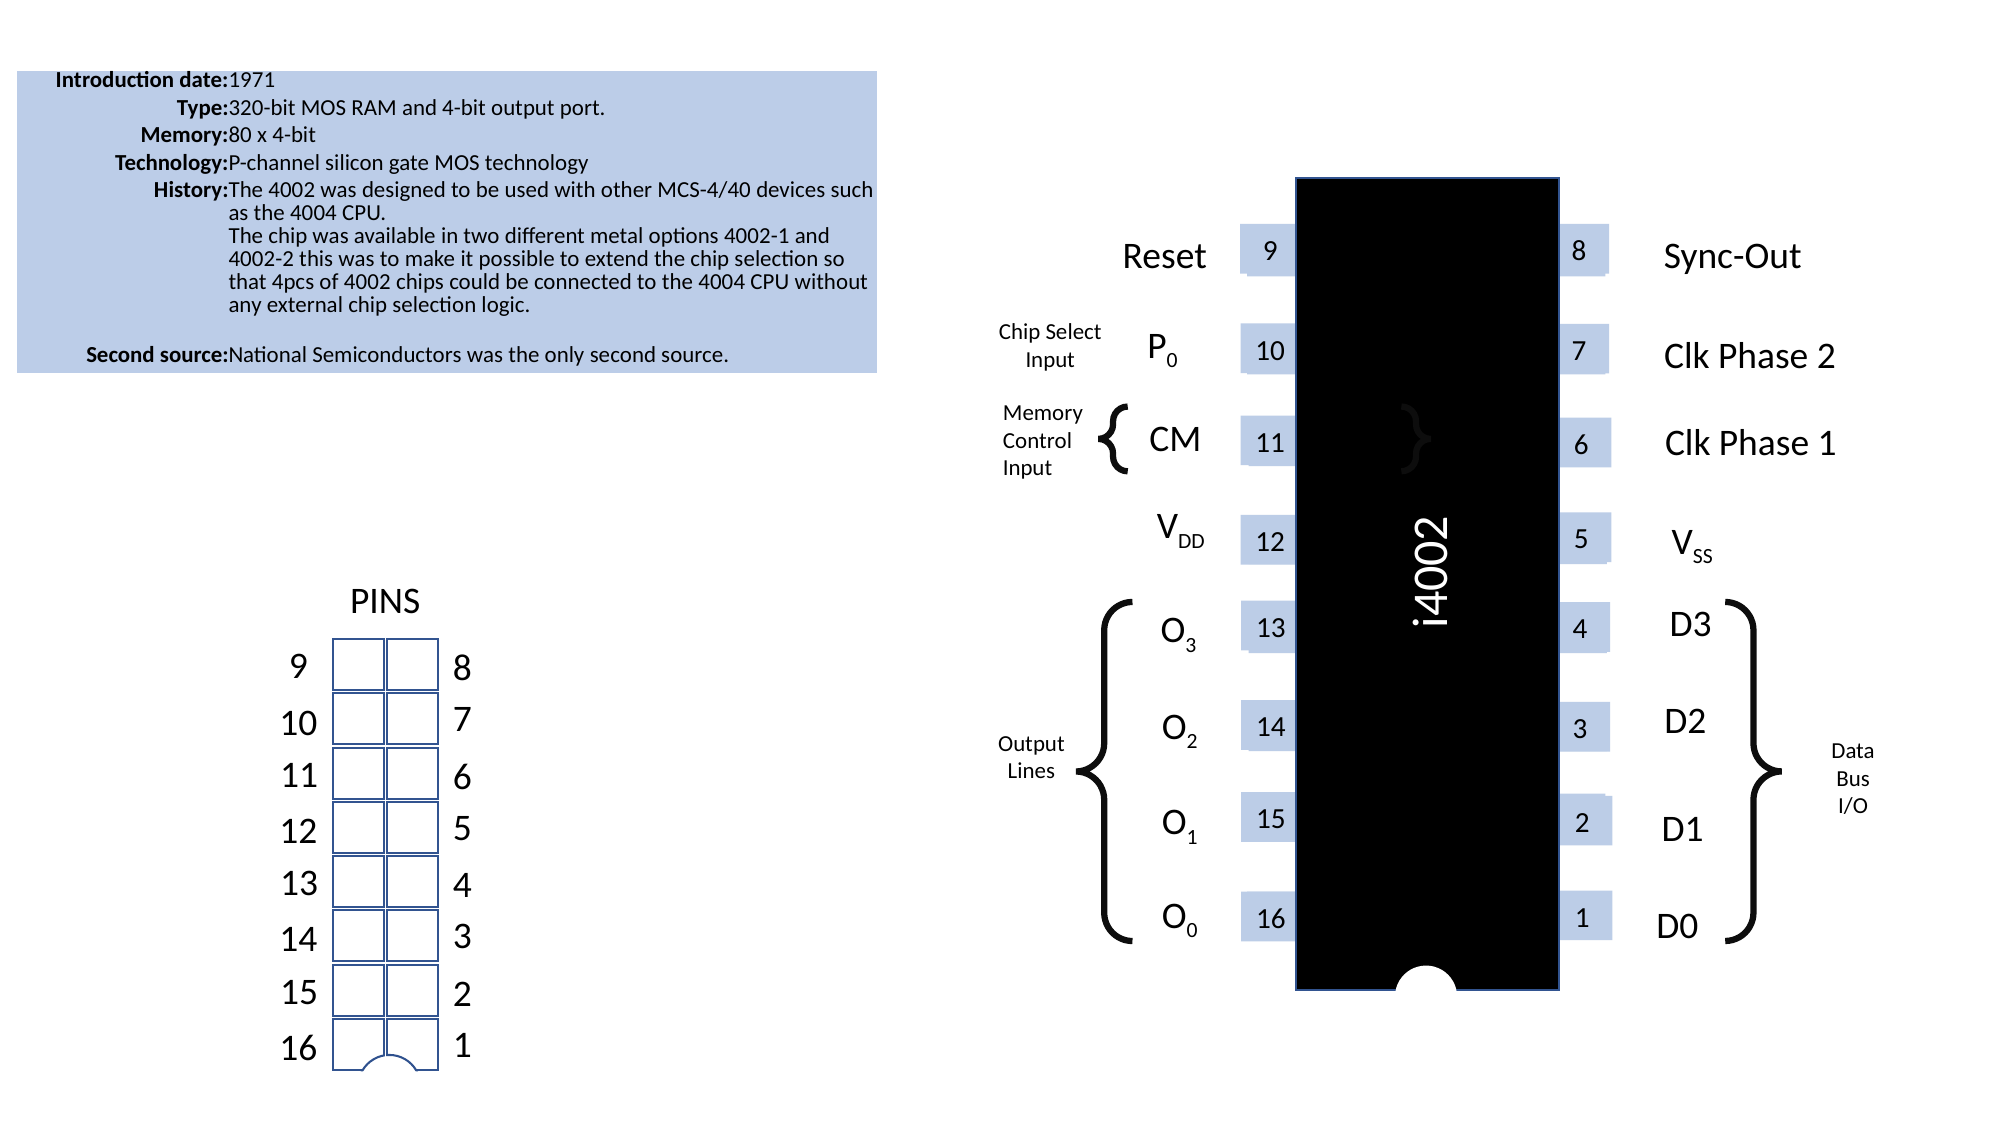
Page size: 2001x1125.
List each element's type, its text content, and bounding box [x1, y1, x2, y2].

table_cell The 4002 was designed to be used with other MCS-4/40 devices such as the 4004 CPU. The chip was available in two different metal options 4002-1 and 4002-2 this was to make it possible to extend the chip selection so that 4pcs of 4002 chips could be connected to the 4004 CPU without any external chip selection logic. [229, 181, 877, 345]
table_cell History: [17, 181, 229, 345]
table_cell Second source: [17, 345, 229, 373]
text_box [982, 178, 1891, 1028]
table_cell Type: [17, 98, 229, 126]
table_header 1971 [229, 71, 877, 98]
table_cell National Semiconductors was the only second source. [229, 345, 877, 373]
table_cell Technology: [17, 153, 229, 181]
table_cell P-channel silicon gate MOS technology [229, 153, 877, 181]
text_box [264, 568, 488, 1125]
table_cell 320-bit MOS RAM and 4-bit output port. [229, 98, 877, 126]
table_header Introduction date: [17, 71, 229, 98]
table_cell Memory: [17, 126, 229, 153]
table_cell 80 x 4-bit [229, 126, 877, 153]
